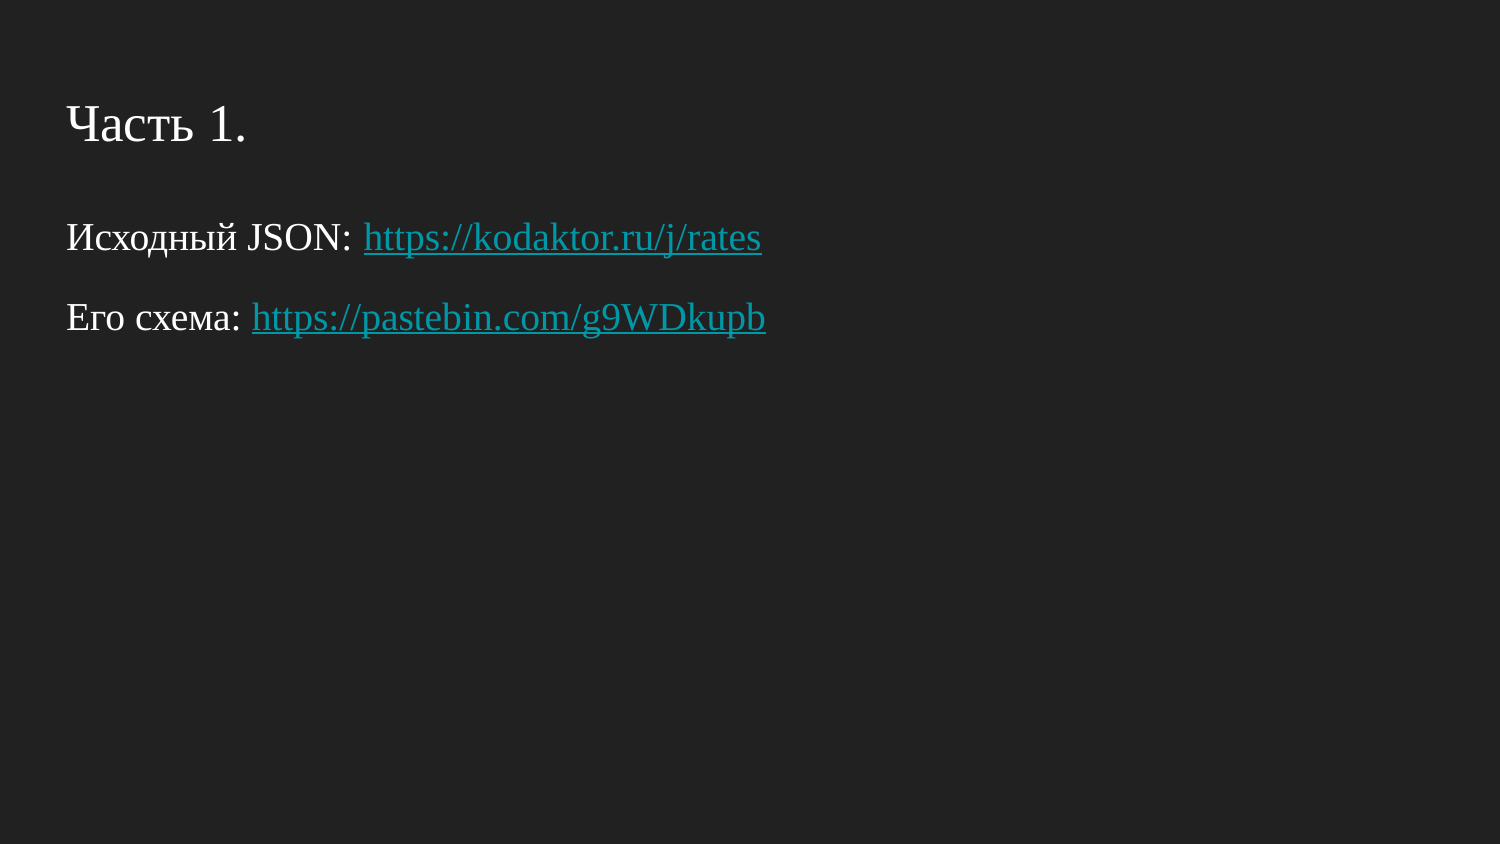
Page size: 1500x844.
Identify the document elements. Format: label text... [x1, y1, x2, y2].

list Исходный JSON: https://kodaktor.ru/j/rates Его схема: https://pastebin.com/g9WDkupb [51, 189, 1449, 750]
title Часть 1. [51, 72, 1449, 167]
